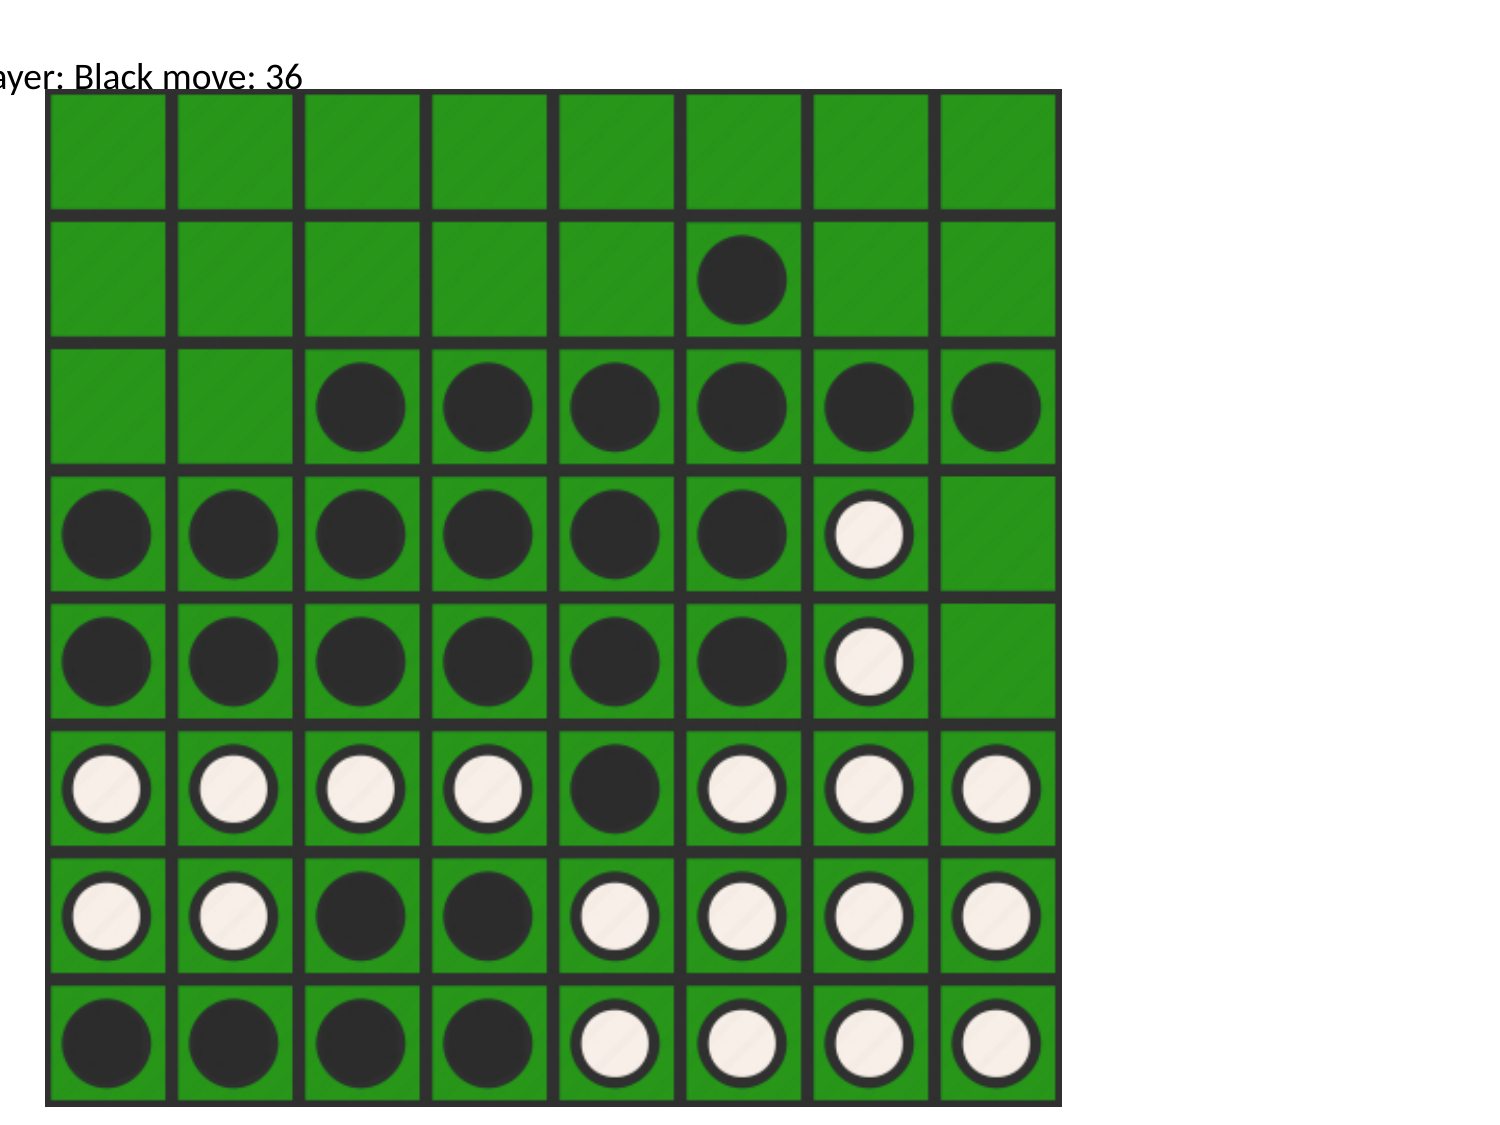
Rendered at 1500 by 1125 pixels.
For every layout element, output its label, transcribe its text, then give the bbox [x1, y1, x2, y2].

picture [44, 89, 1062, 1107]
text_box turn: 41 player: Black move: 36 [0, 44, 319, 105]
